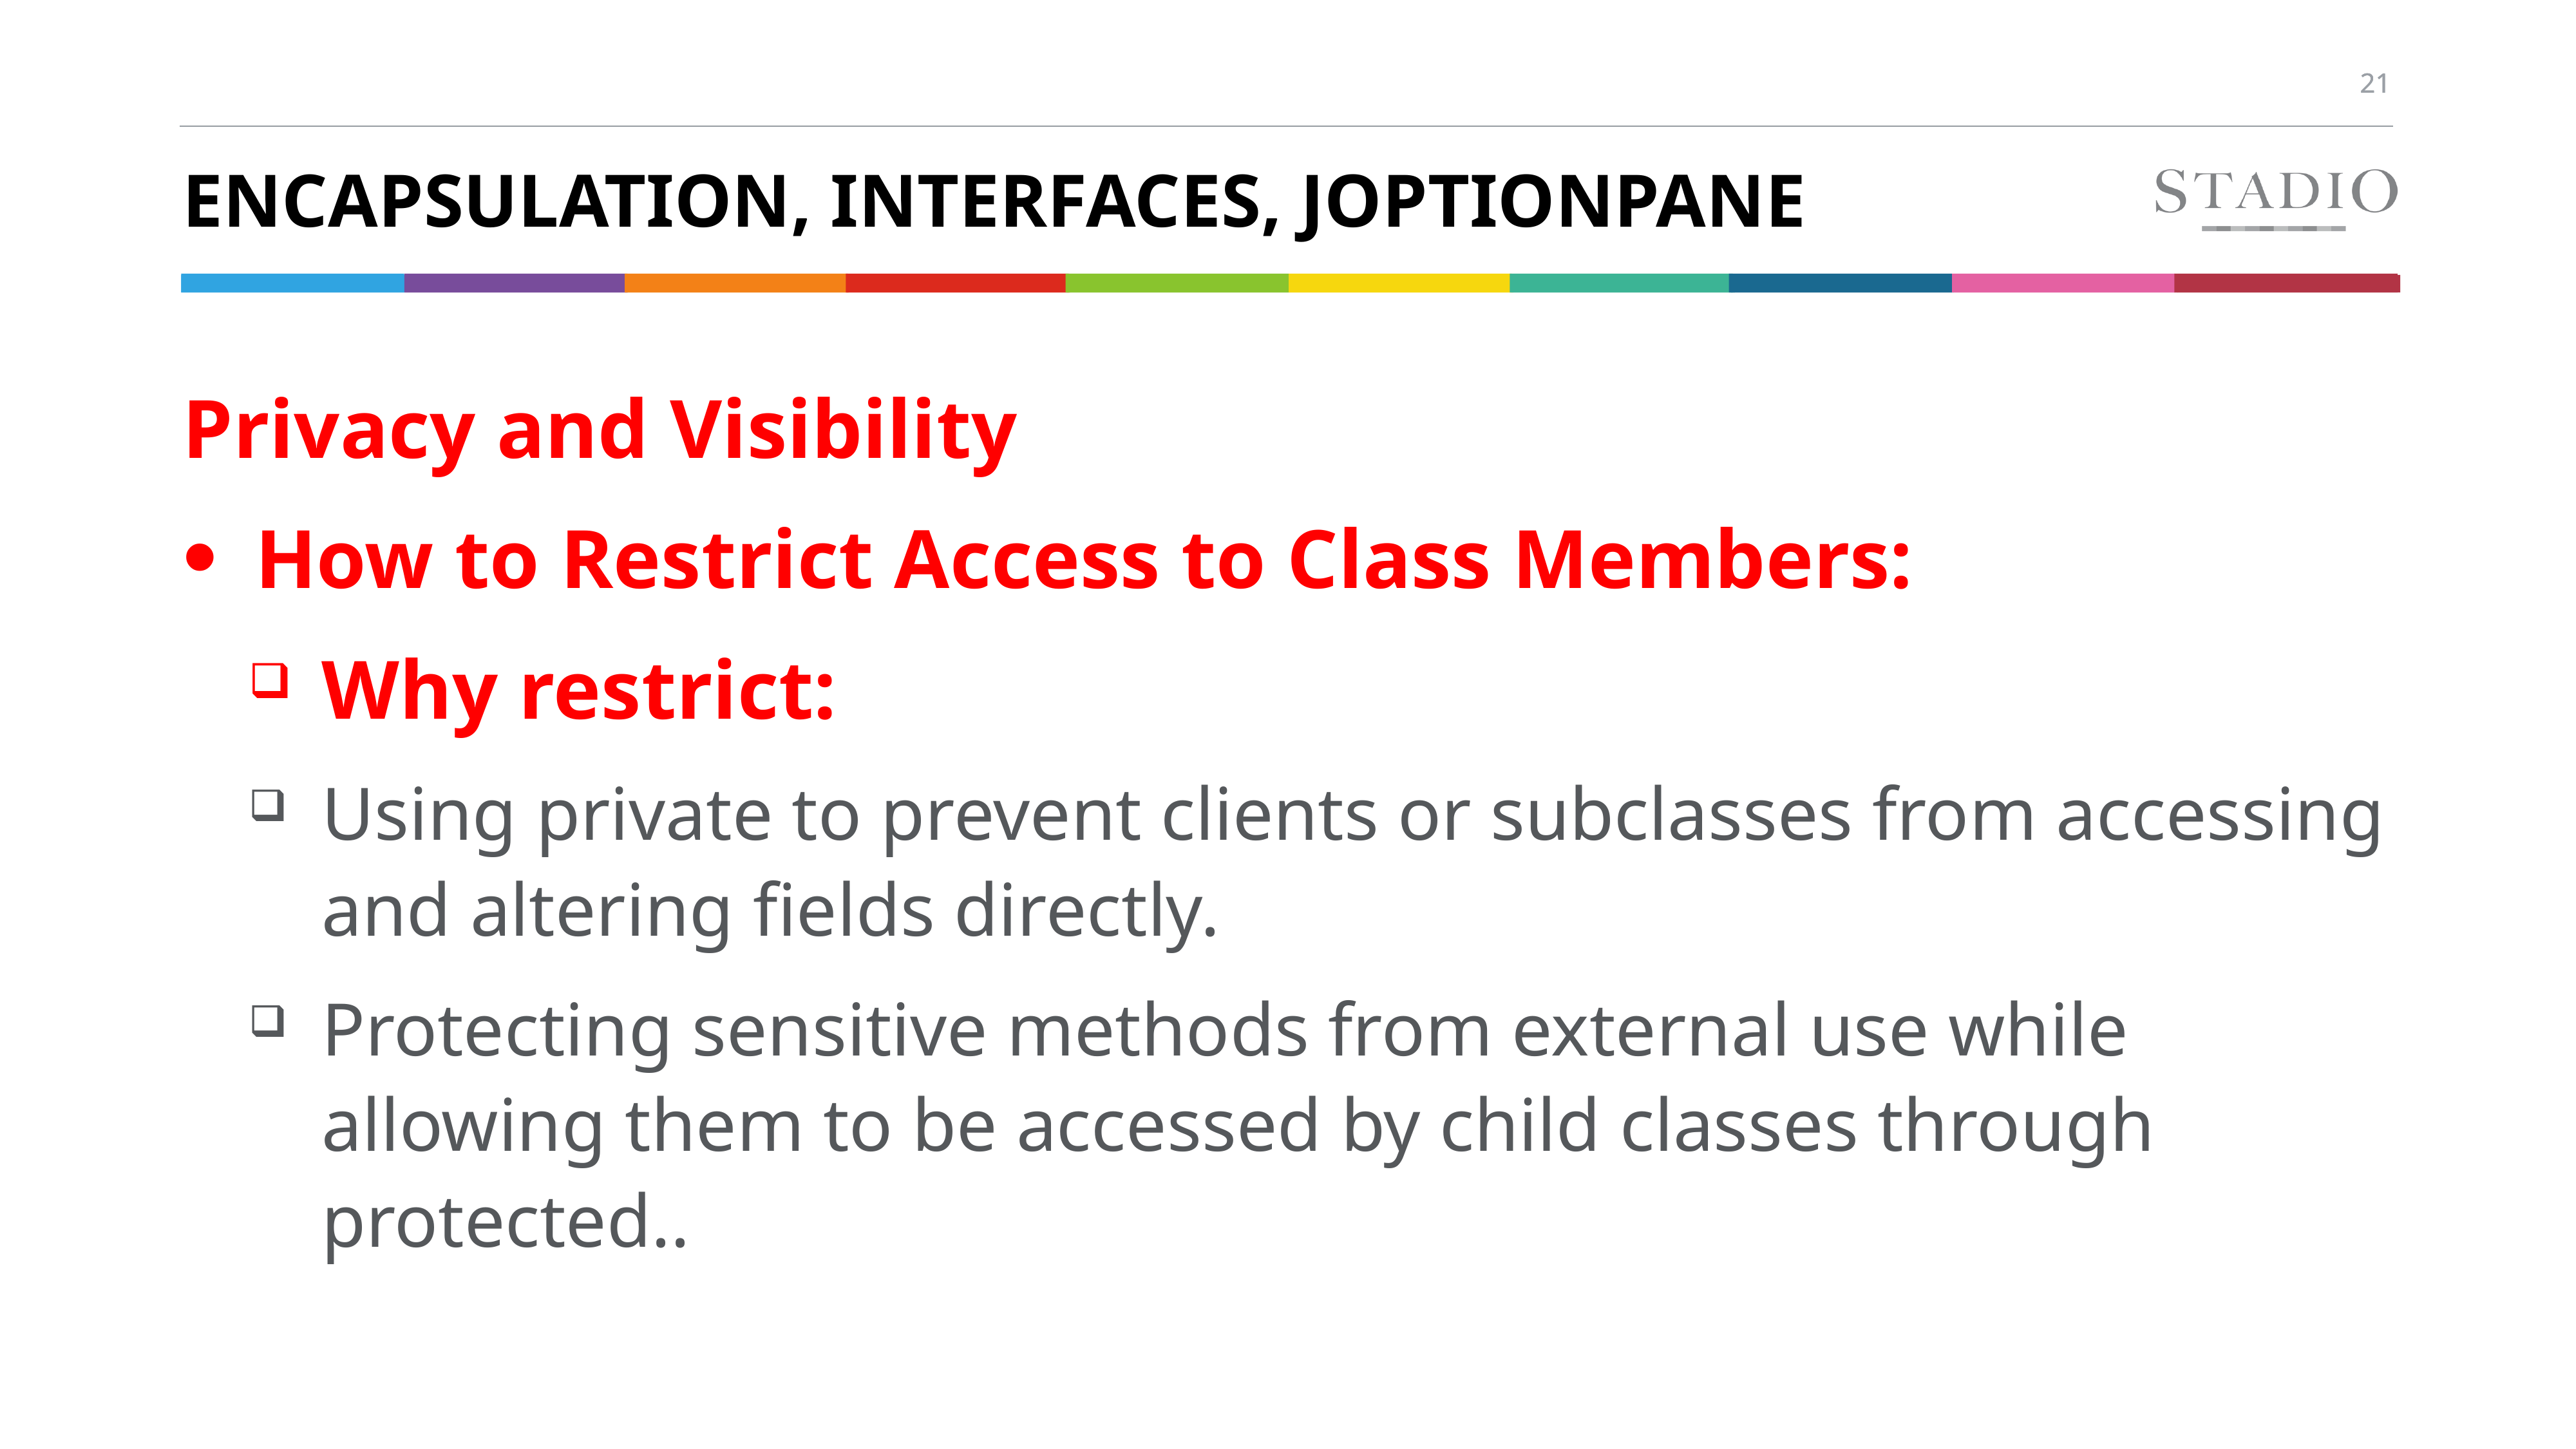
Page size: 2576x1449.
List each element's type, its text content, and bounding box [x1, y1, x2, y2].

title Encapsulation, Interfaces, JOptionpane [182, 128, 2069, 131]
picture [2112, 126, 2441, 274]
text_box [178, 131, 2398, 279]
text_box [181, 273, 2398, 293]
list Privacy and Visibility How to Restrict Access to Class Members: Why restrict: Using private to prevent clients or subclasses from accessing and altering fields directly. Protecting sensitive methods from external use while allowing them to be accessed by child classes through protected.. [182, 367, 2402, 1370]
